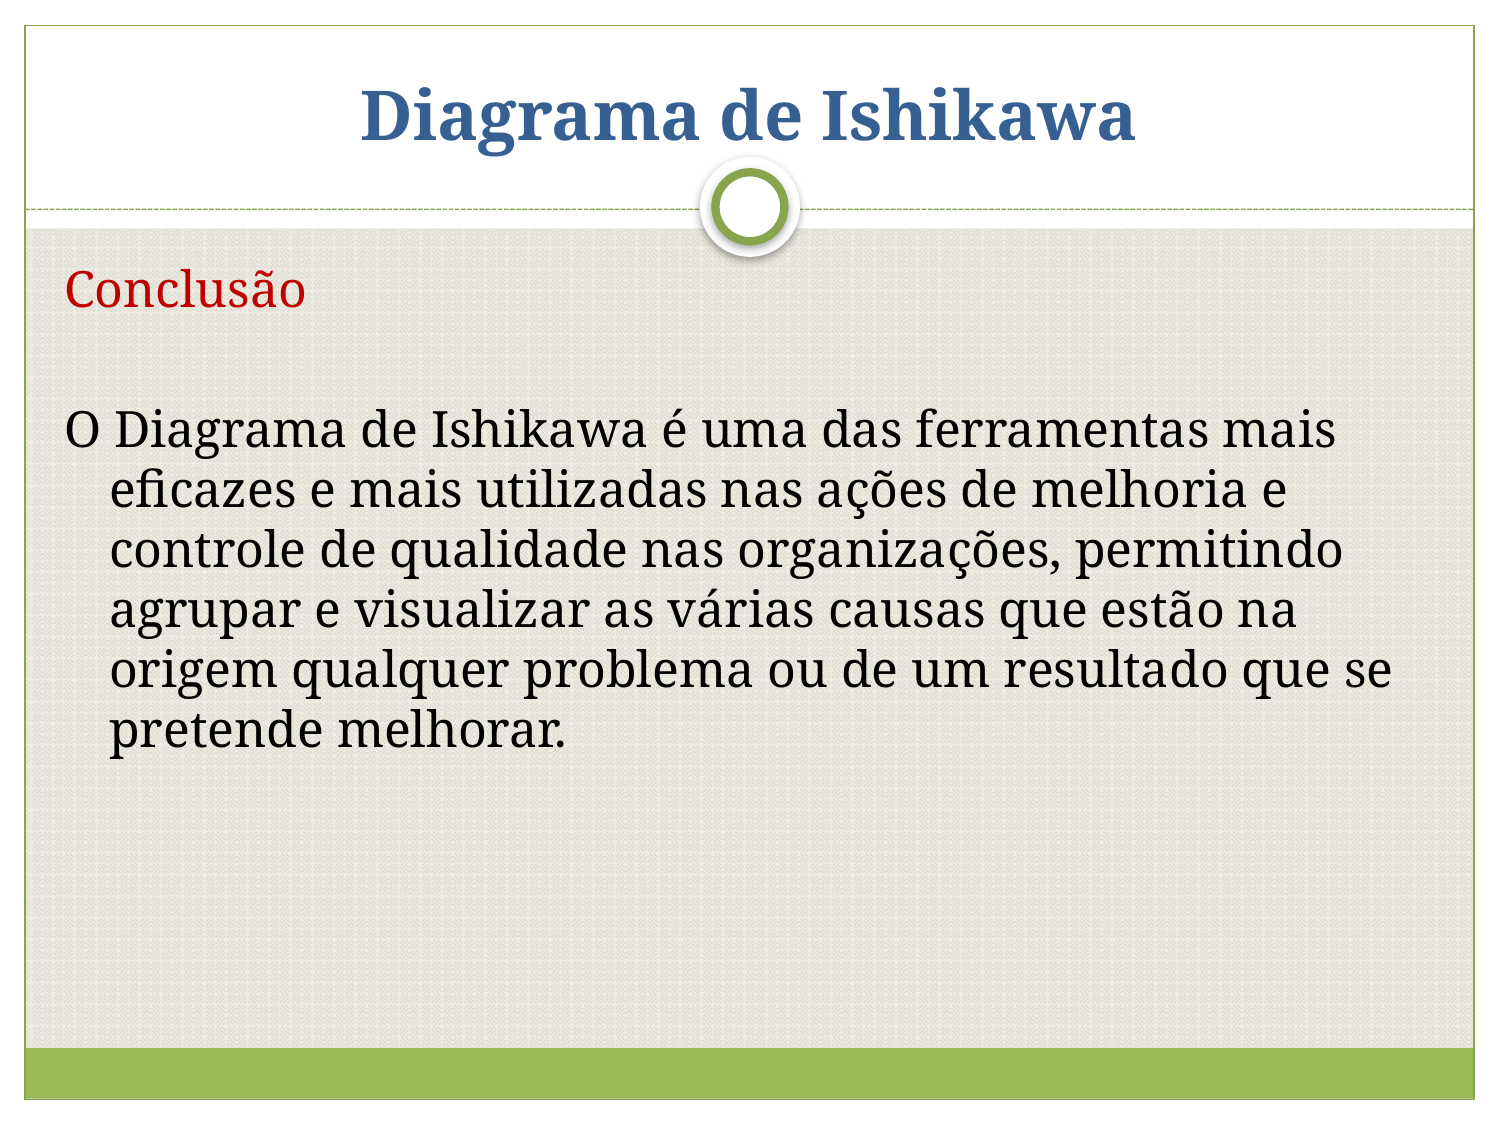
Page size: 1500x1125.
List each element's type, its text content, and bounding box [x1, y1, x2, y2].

title Diagrama de Ishikawa [49, 37, 1450, 162]
list Conclusão O Diagrama de Ishikawa é uma das ferramentas mais eficazes e mais utilizadas nas ações de melhoria e controle de qualidade nas organizações, permitindo agrupar e visualizar as várias causas que estão na origem qualquer problema ou de um resultado que se pretende melhorar. [49, 250, 1445, 1001]
